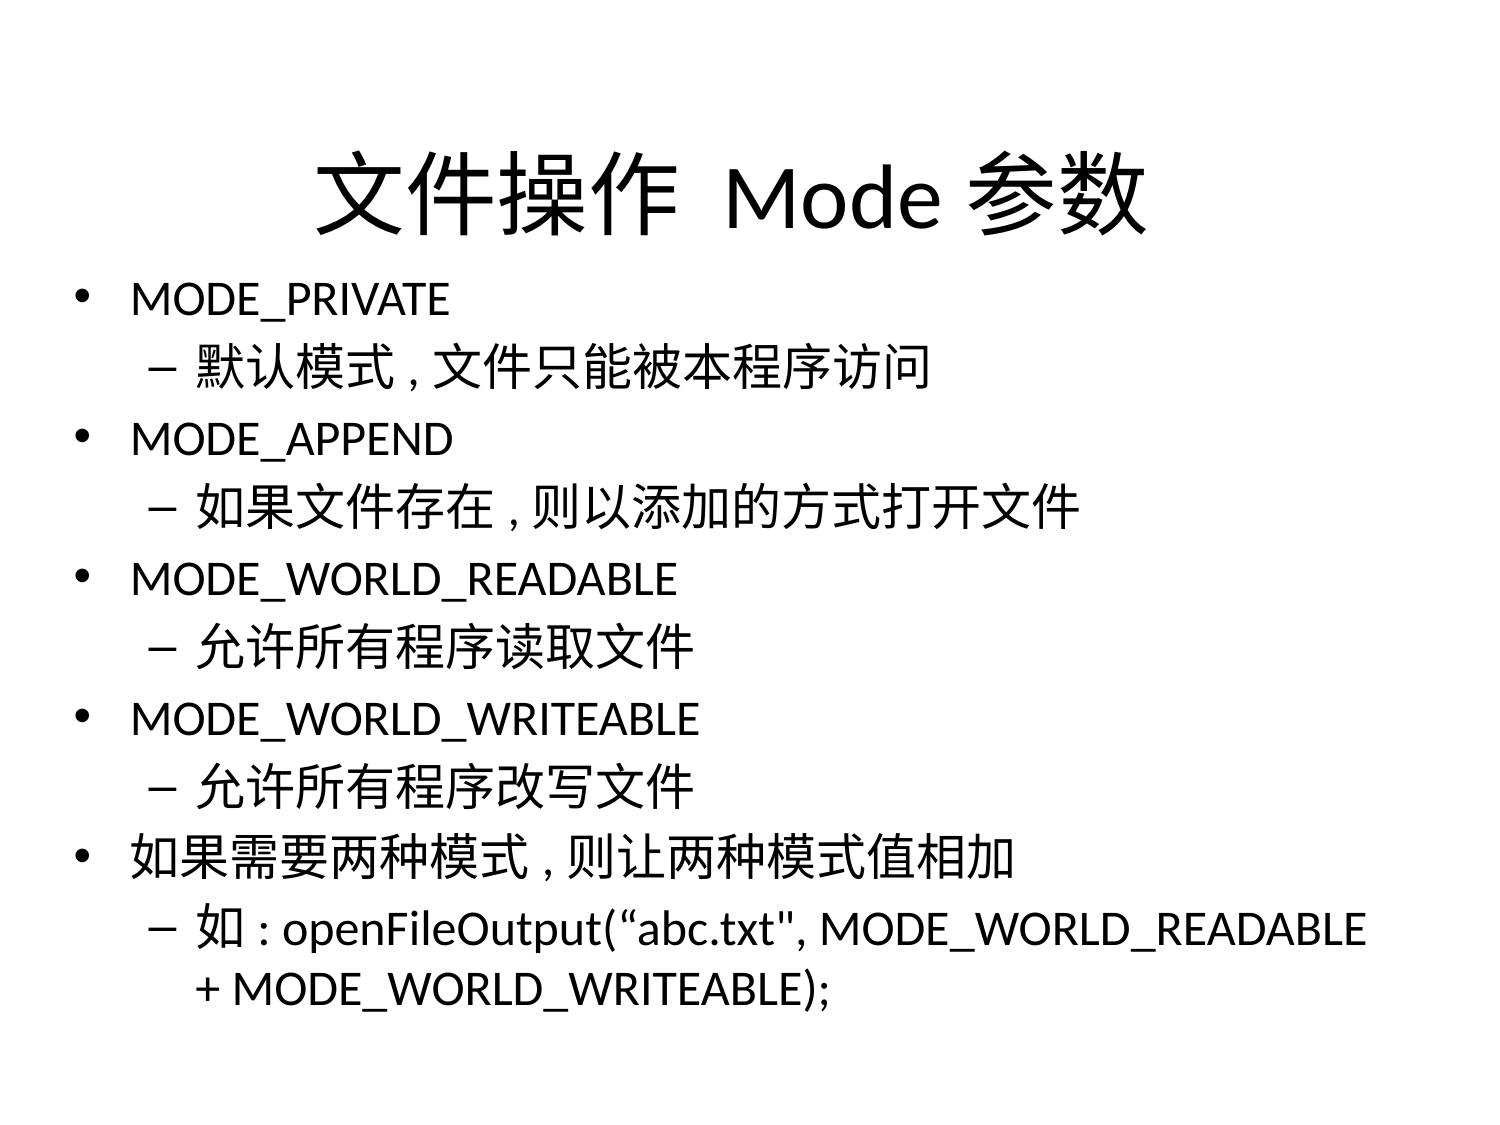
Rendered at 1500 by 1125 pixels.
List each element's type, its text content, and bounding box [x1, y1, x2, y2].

title 文件操作 Mode参数 [56, 128, 1407, 317]
list MODE_PRIVATE 默认模式,文件只能被本程序访问 MODE_APPEND 如果文件存在,则以添加的方式打开文件 MODE_WORLD_READABLE 允许所有程序读取文件 MODE_WORLD_WRITEABLE 允许所有程序改写文件 如果需要两种模式,则让两种模式值相加 如: openFileOutput(“abc.txt", MODE_WORLD_READABLE + MODE_WORLD_WRITEABLE); [58, 257, 1409, 1090]
